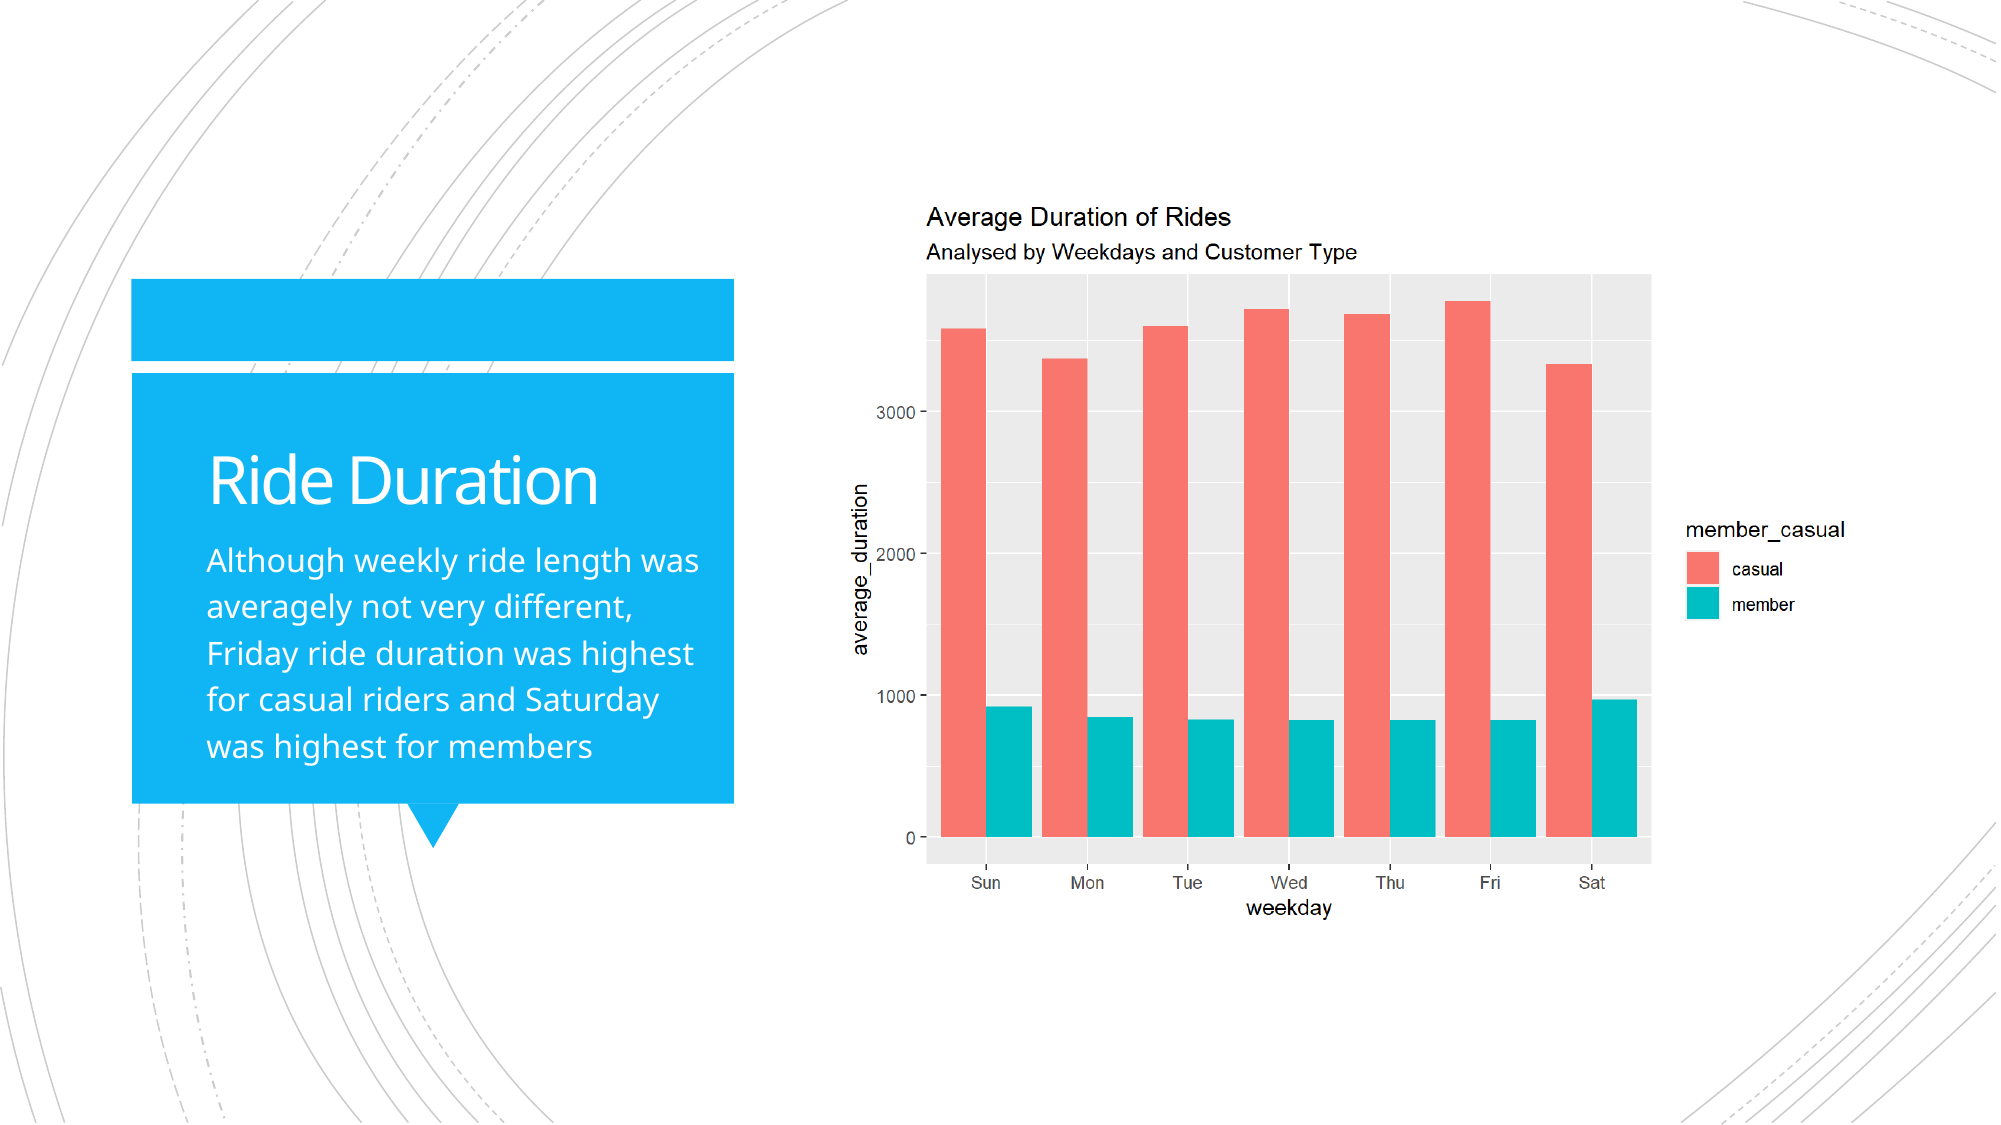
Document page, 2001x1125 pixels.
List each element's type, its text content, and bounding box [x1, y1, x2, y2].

list Although weekly ride length was averagely not very different, Friday ride duration was highest for casual riders and Saturday was highest for members [145, 525, 721, 788]
title Ride Duration [145, 385, 721, 525]
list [837, 194, 1868, 931]
